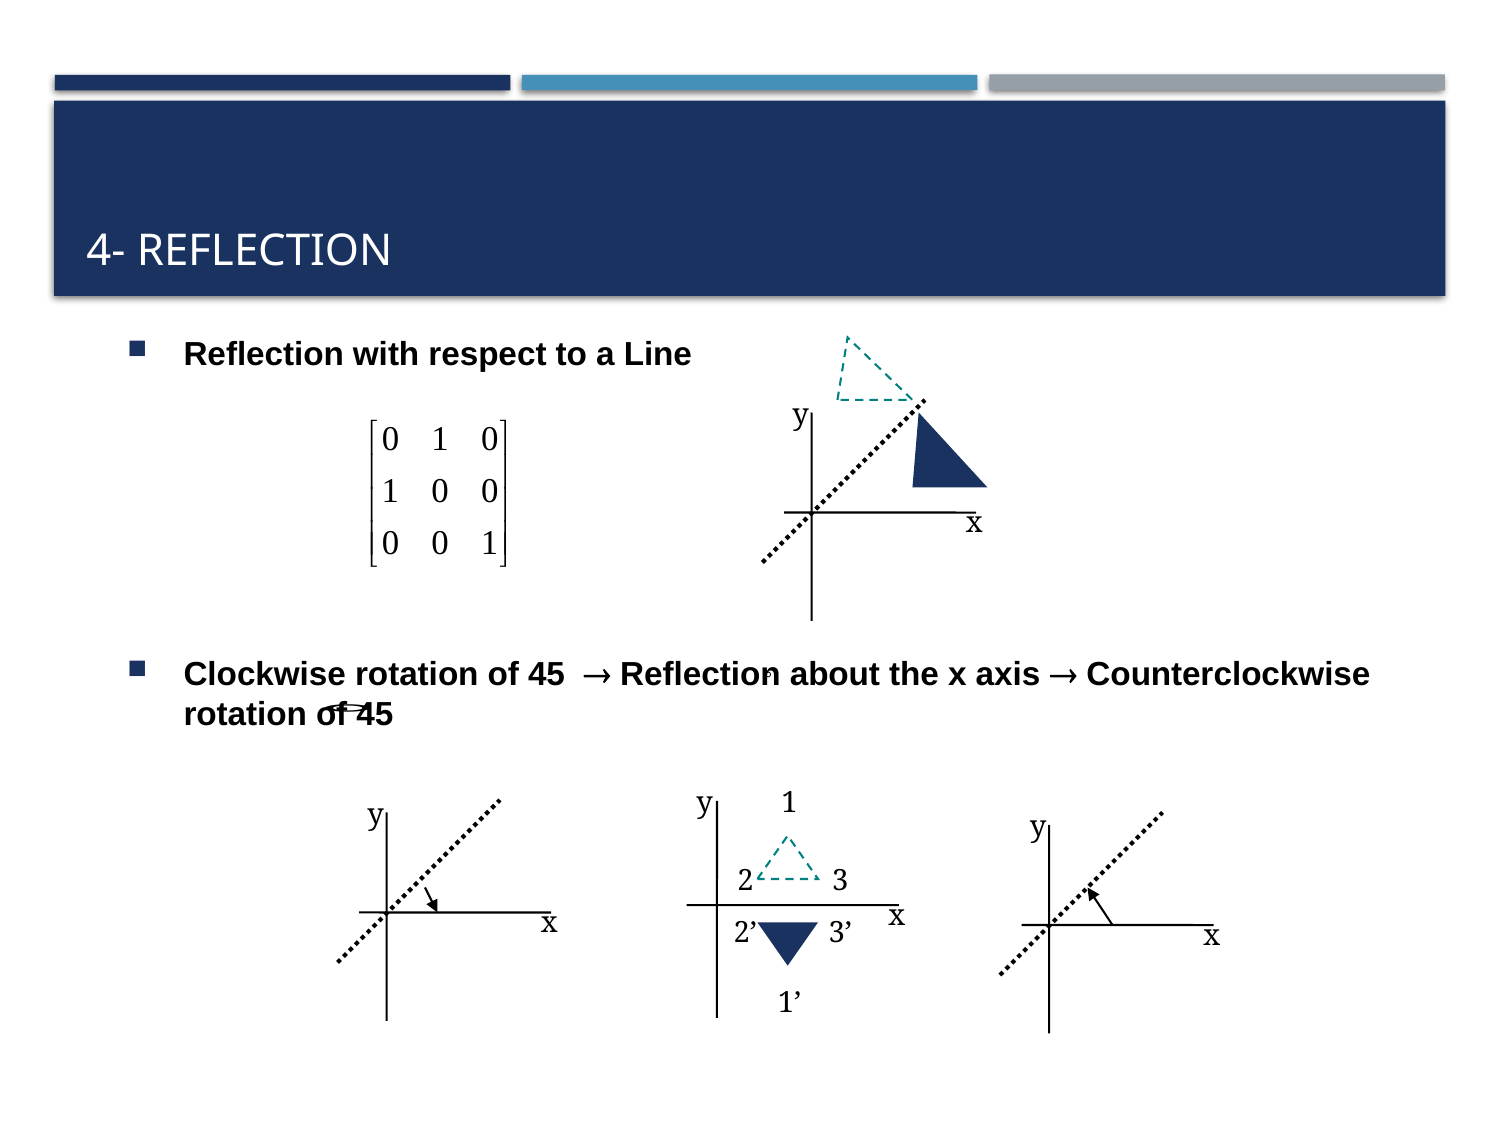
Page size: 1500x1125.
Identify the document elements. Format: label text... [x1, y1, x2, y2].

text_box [774, 386, 1001, 622]
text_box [675, 775, 926, 1075]
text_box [1011, 799, 1238, 1034]
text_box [761, 668, 779, 688]
text_box [839, 337, 897, 385]
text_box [361, 411, 520, 576]
text_box Reflection with respect to a Line Clockwise rotation of 45  Reflection about the x axis  Counterclockwise rotation of 45 [112, 324, 1425, 1025]
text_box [349, 786, 576, 1022]
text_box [295, 699, 430, 726]
title 4- reflection [71, 115, 1429, 282]
